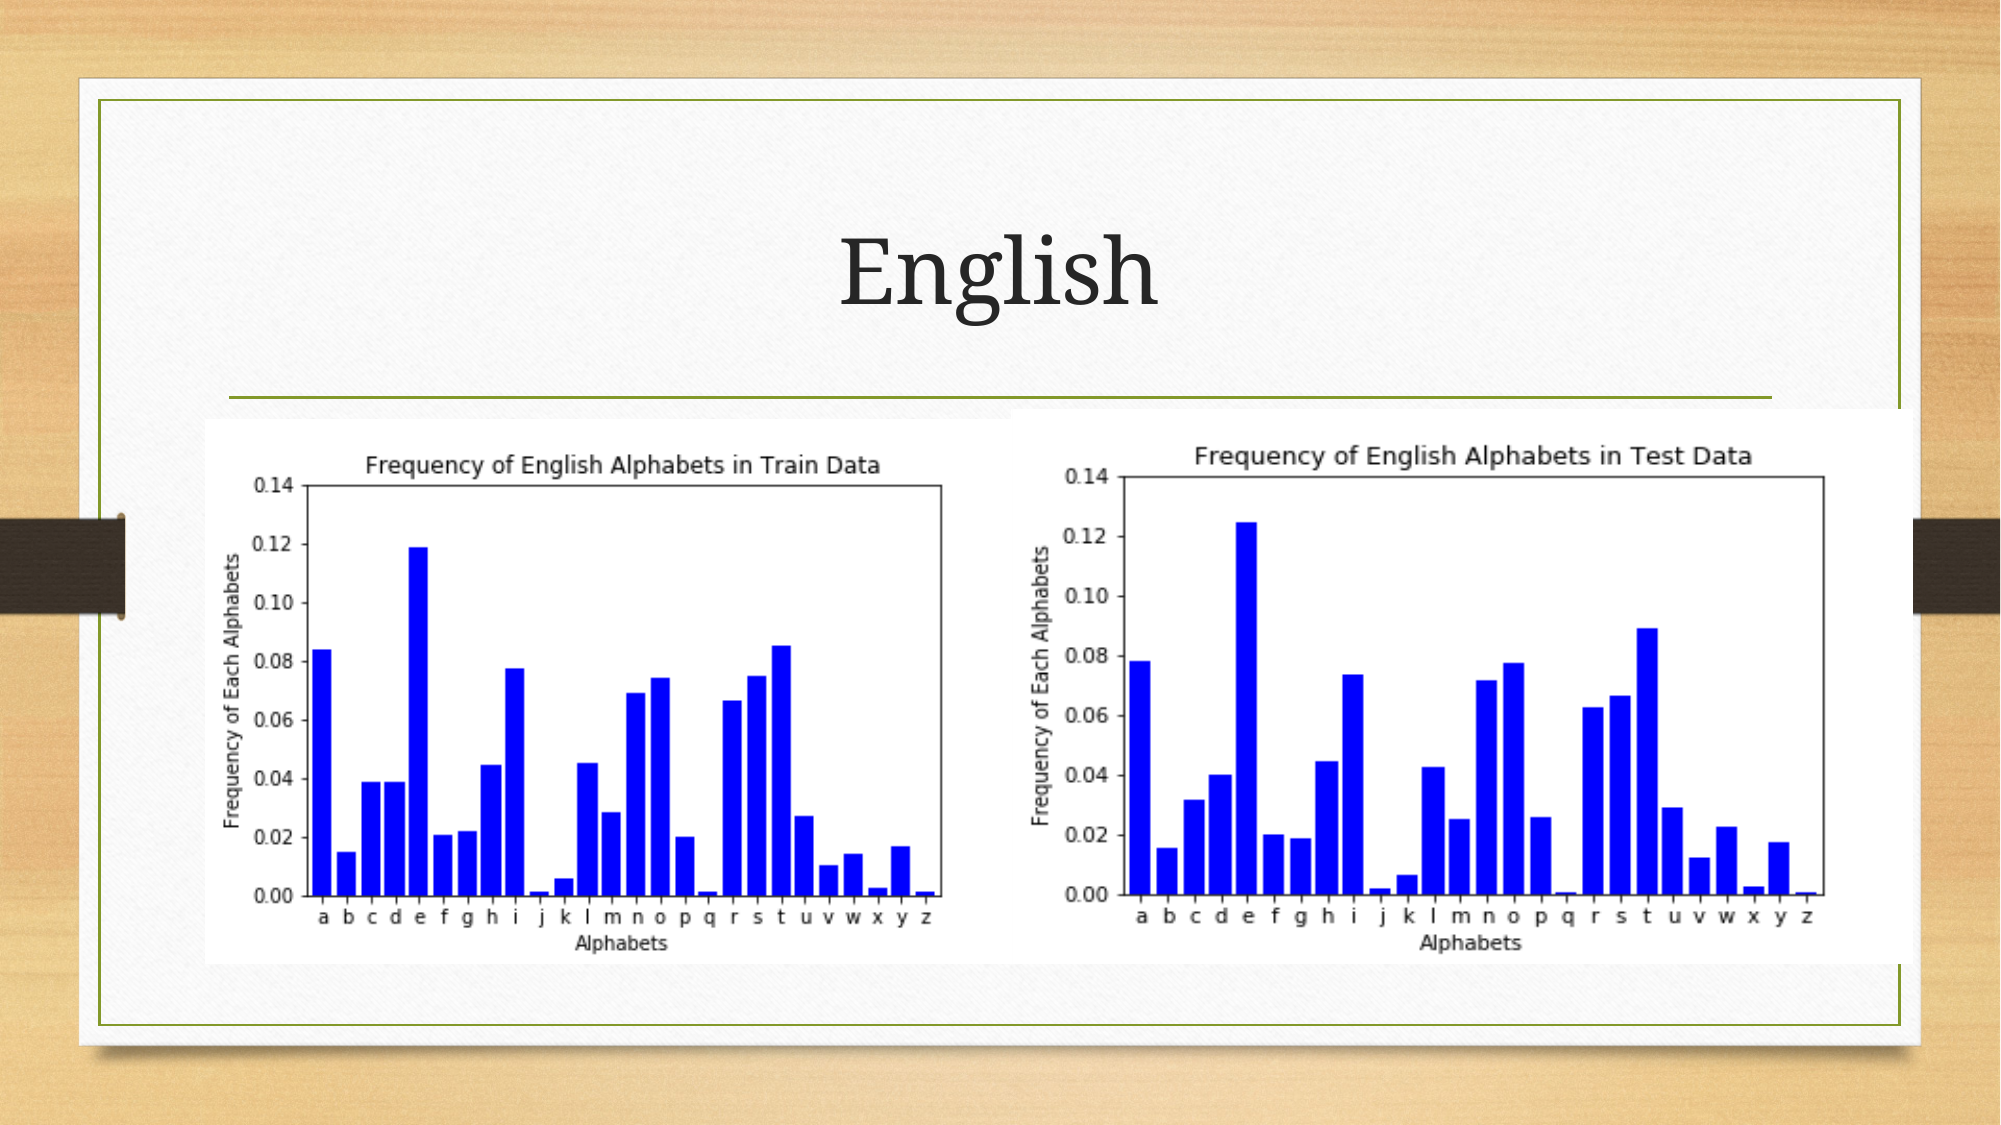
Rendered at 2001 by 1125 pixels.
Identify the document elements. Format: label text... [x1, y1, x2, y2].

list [205, 419, 1011, 964]
picture [0, 0, 2001, 1125]
title English [212, 161, 1788, 375]
